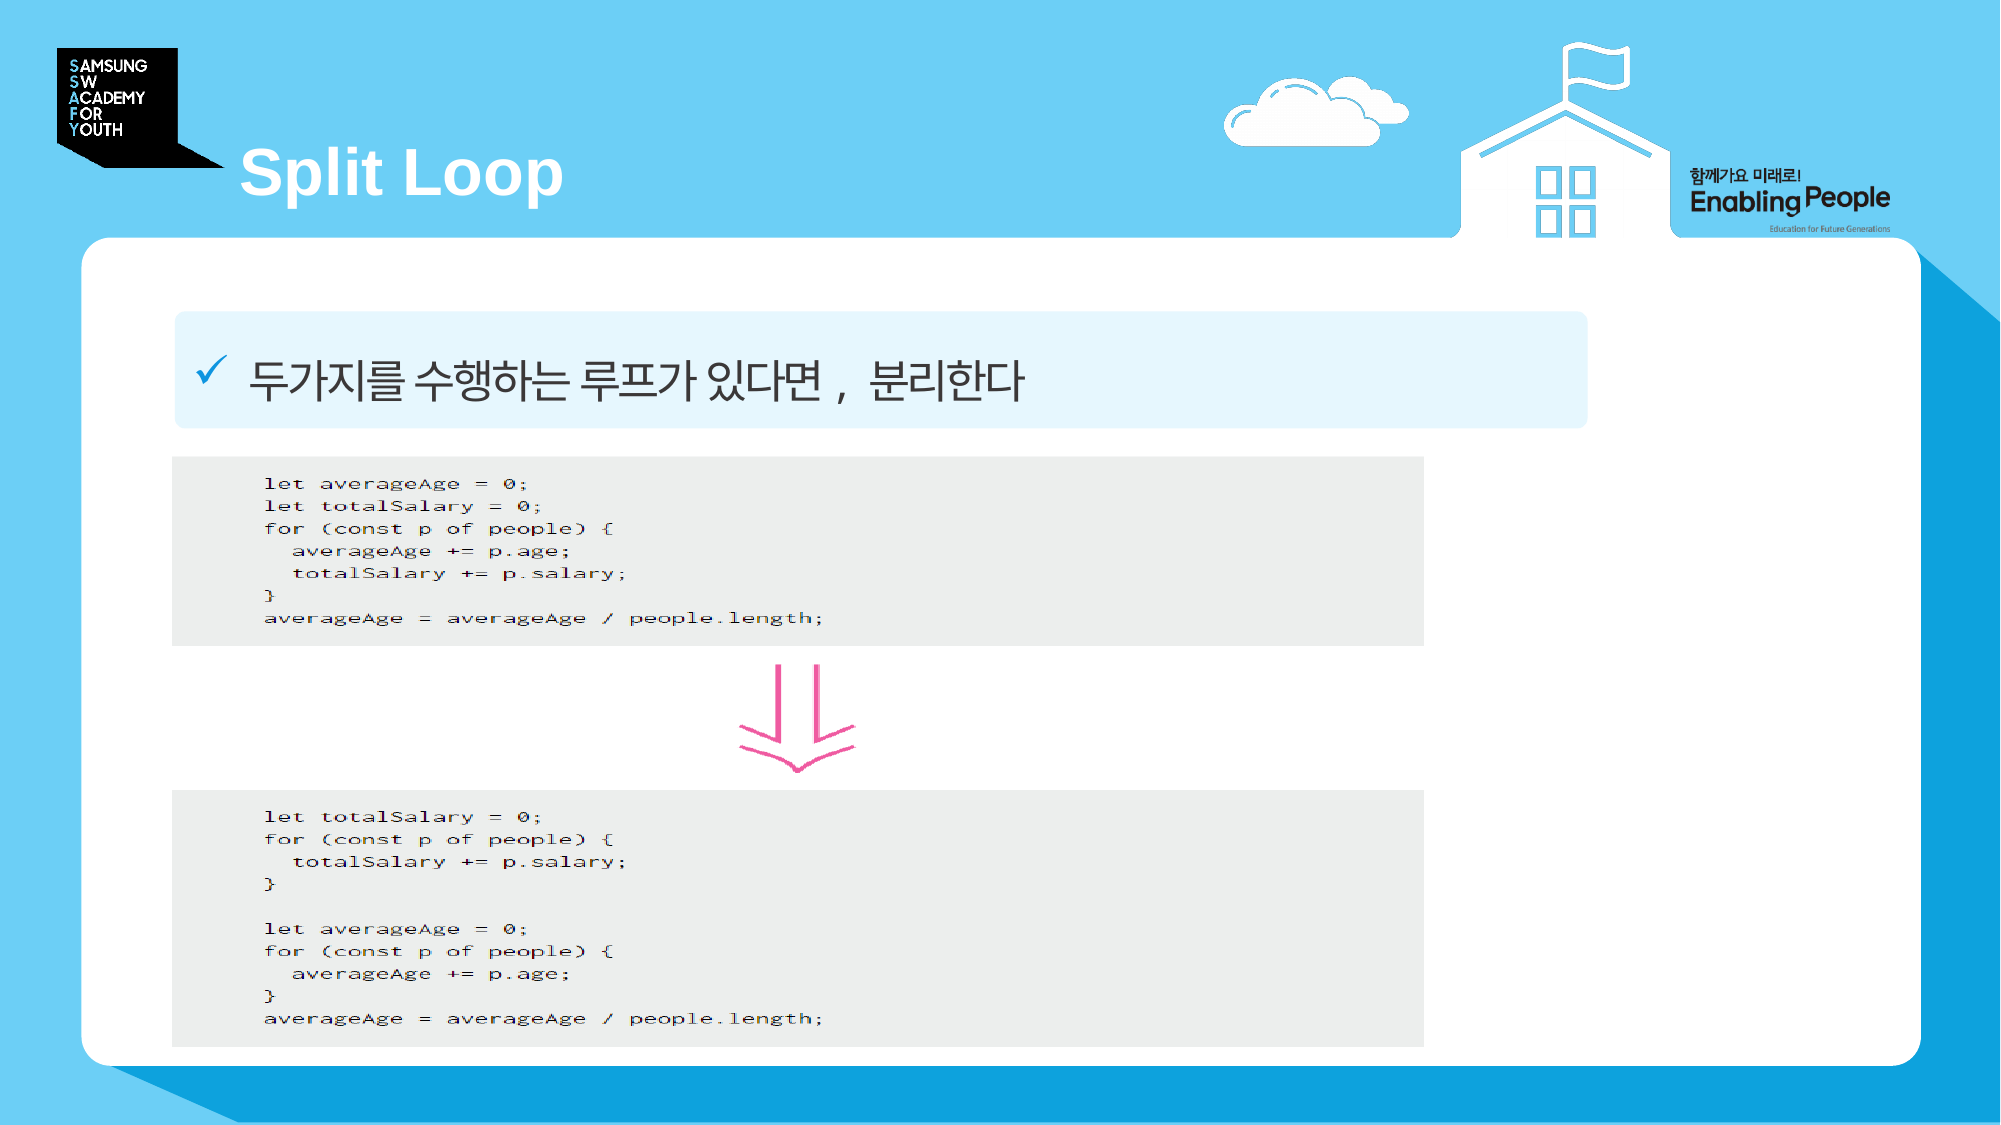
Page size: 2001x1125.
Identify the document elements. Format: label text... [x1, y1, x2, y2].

title Split Loop [224, 130, 1290, 215]
picture [1690, 168, 1890, 232]
picture [1450, 42, 1681, 238]
picture [57, 48, 225, 168]
picture [1217, 72, 1416, 153]
picture [151, 442, 1446, 1057]
text_box 두가지를 수행하는 루프가 있다면, 분리한다 [174, 311, 1588, 429]
